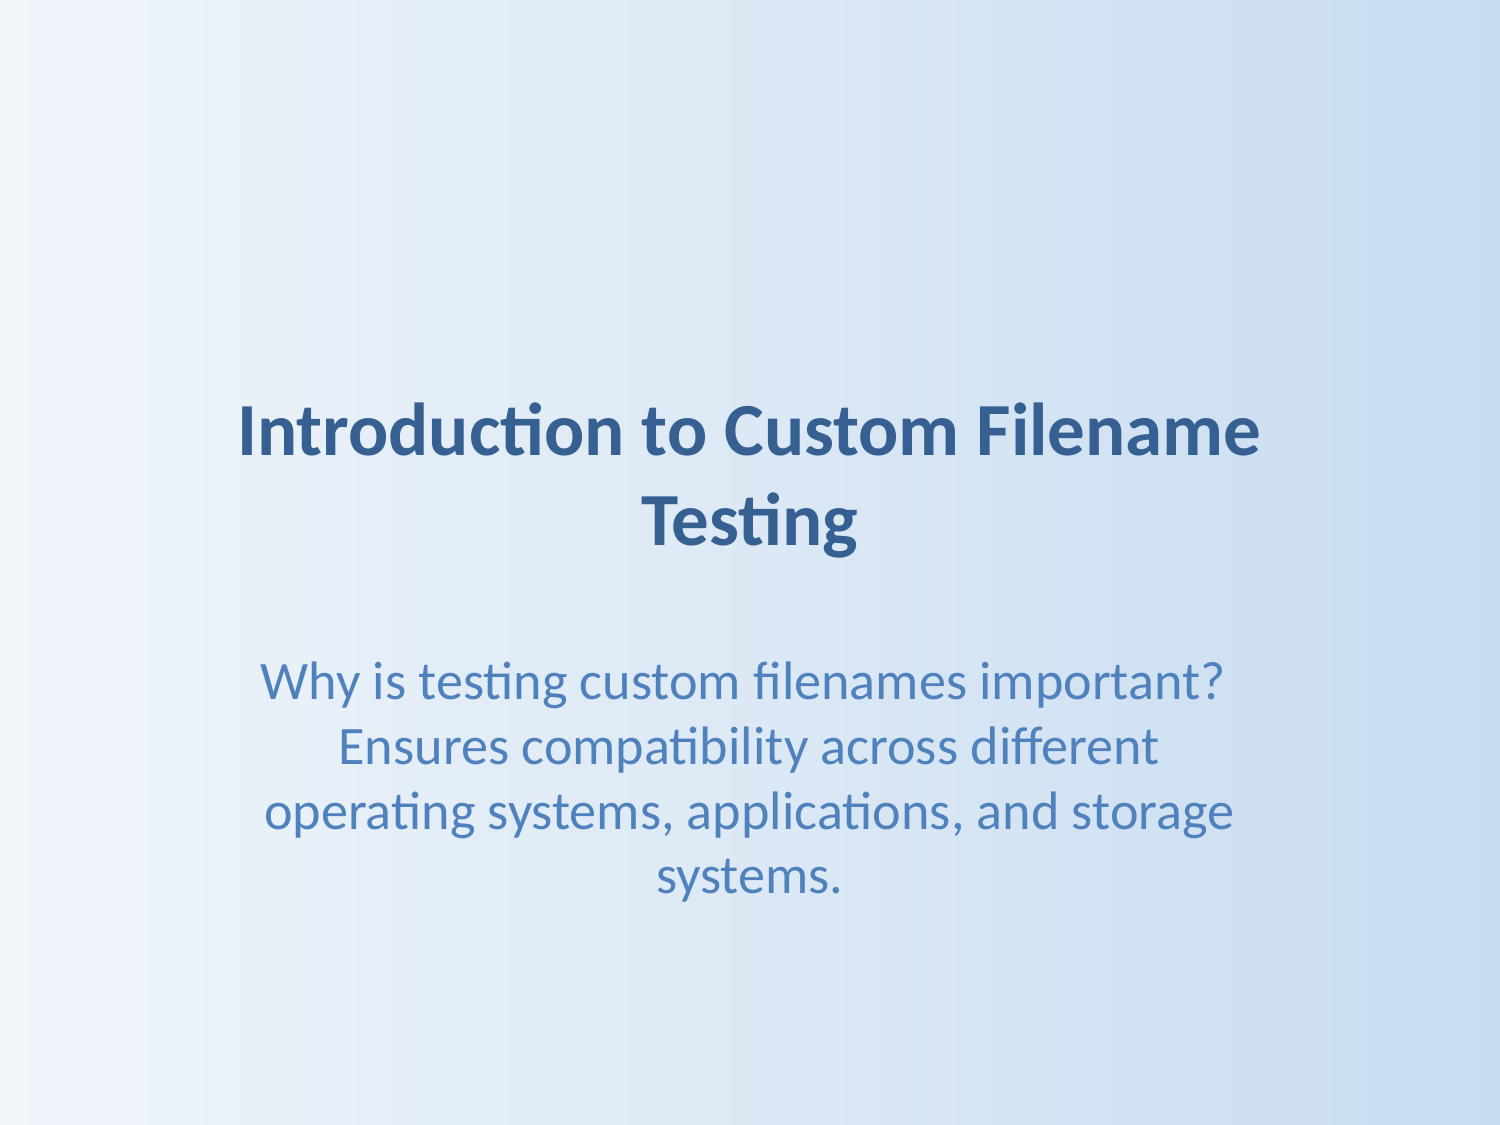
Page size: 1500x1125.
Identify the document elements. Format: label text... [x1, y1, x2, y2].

title Introduction to Custom Filename Testing [112, 349, 1388, 591]
subtitle Why is testing custom filenames important? Ensures compatibility across different operating systems, applications, and storage systems. [225, 637, 1275, 925]
